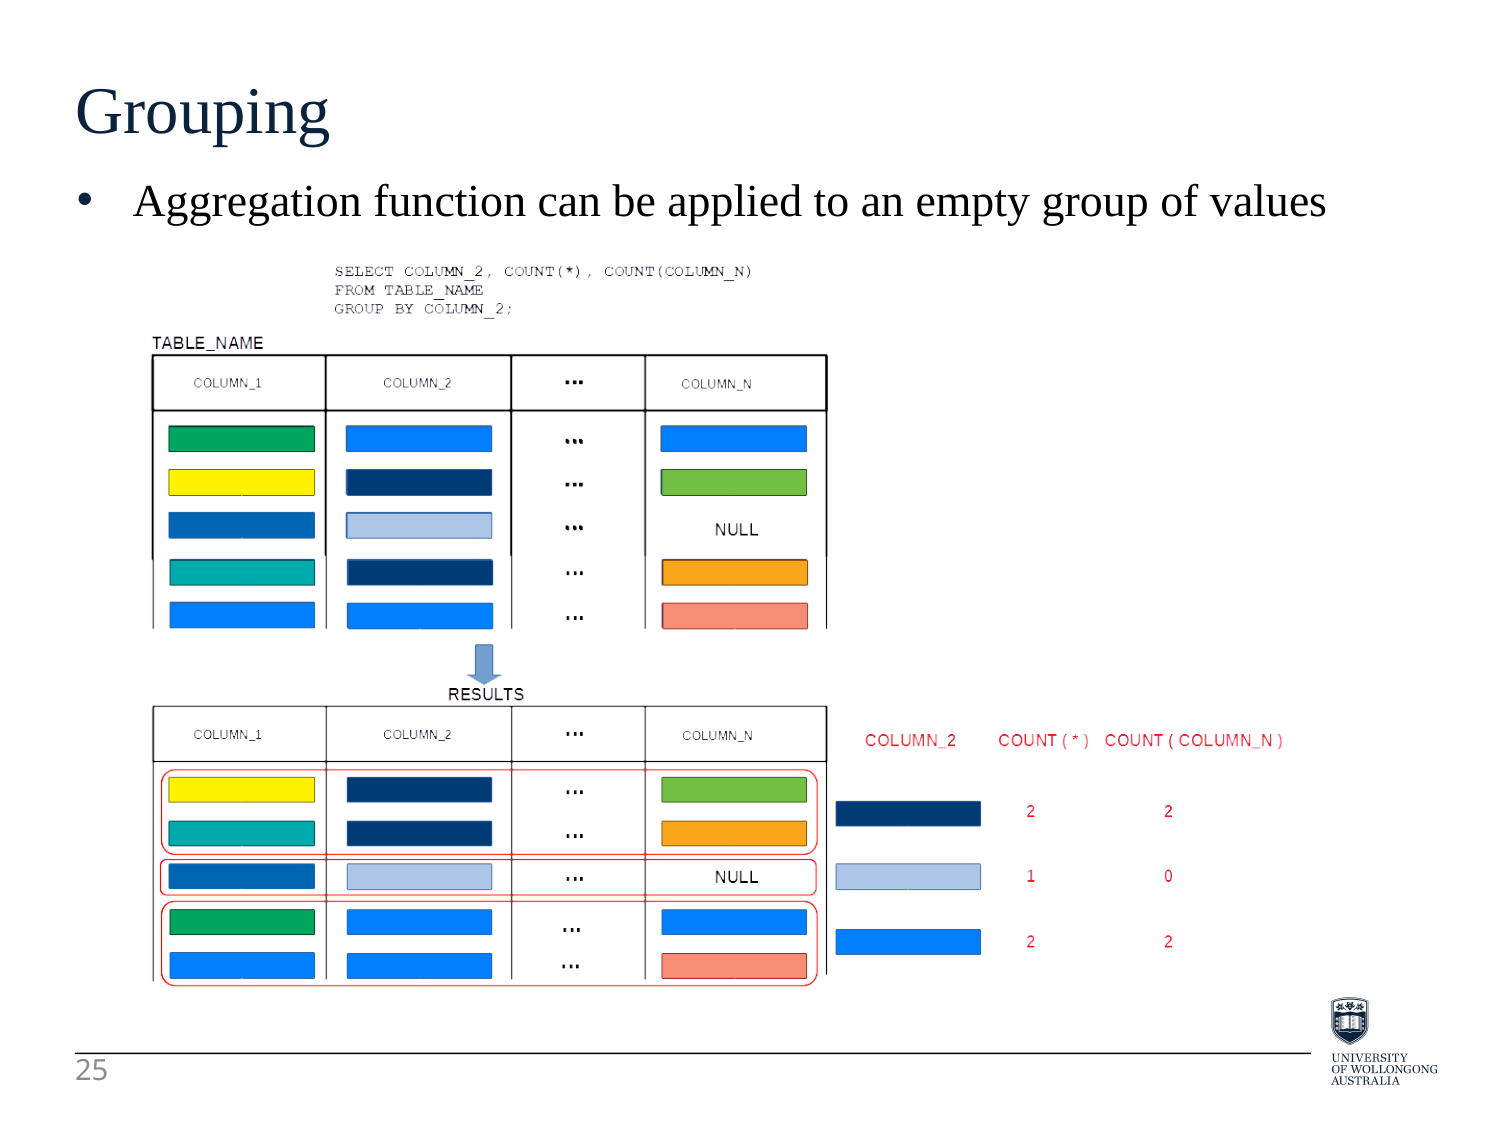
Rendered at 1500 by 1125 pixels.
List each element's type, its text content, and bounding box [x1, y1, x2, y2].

text_box Aggregation function can be applied to an empty group of values [74, 170, 1366, 244]
text_box Grouping [75, 67, 1412, 206]
picture [136, 252, 1318, 1003]
text_box 25 [74, 1059, 135, 1091]
